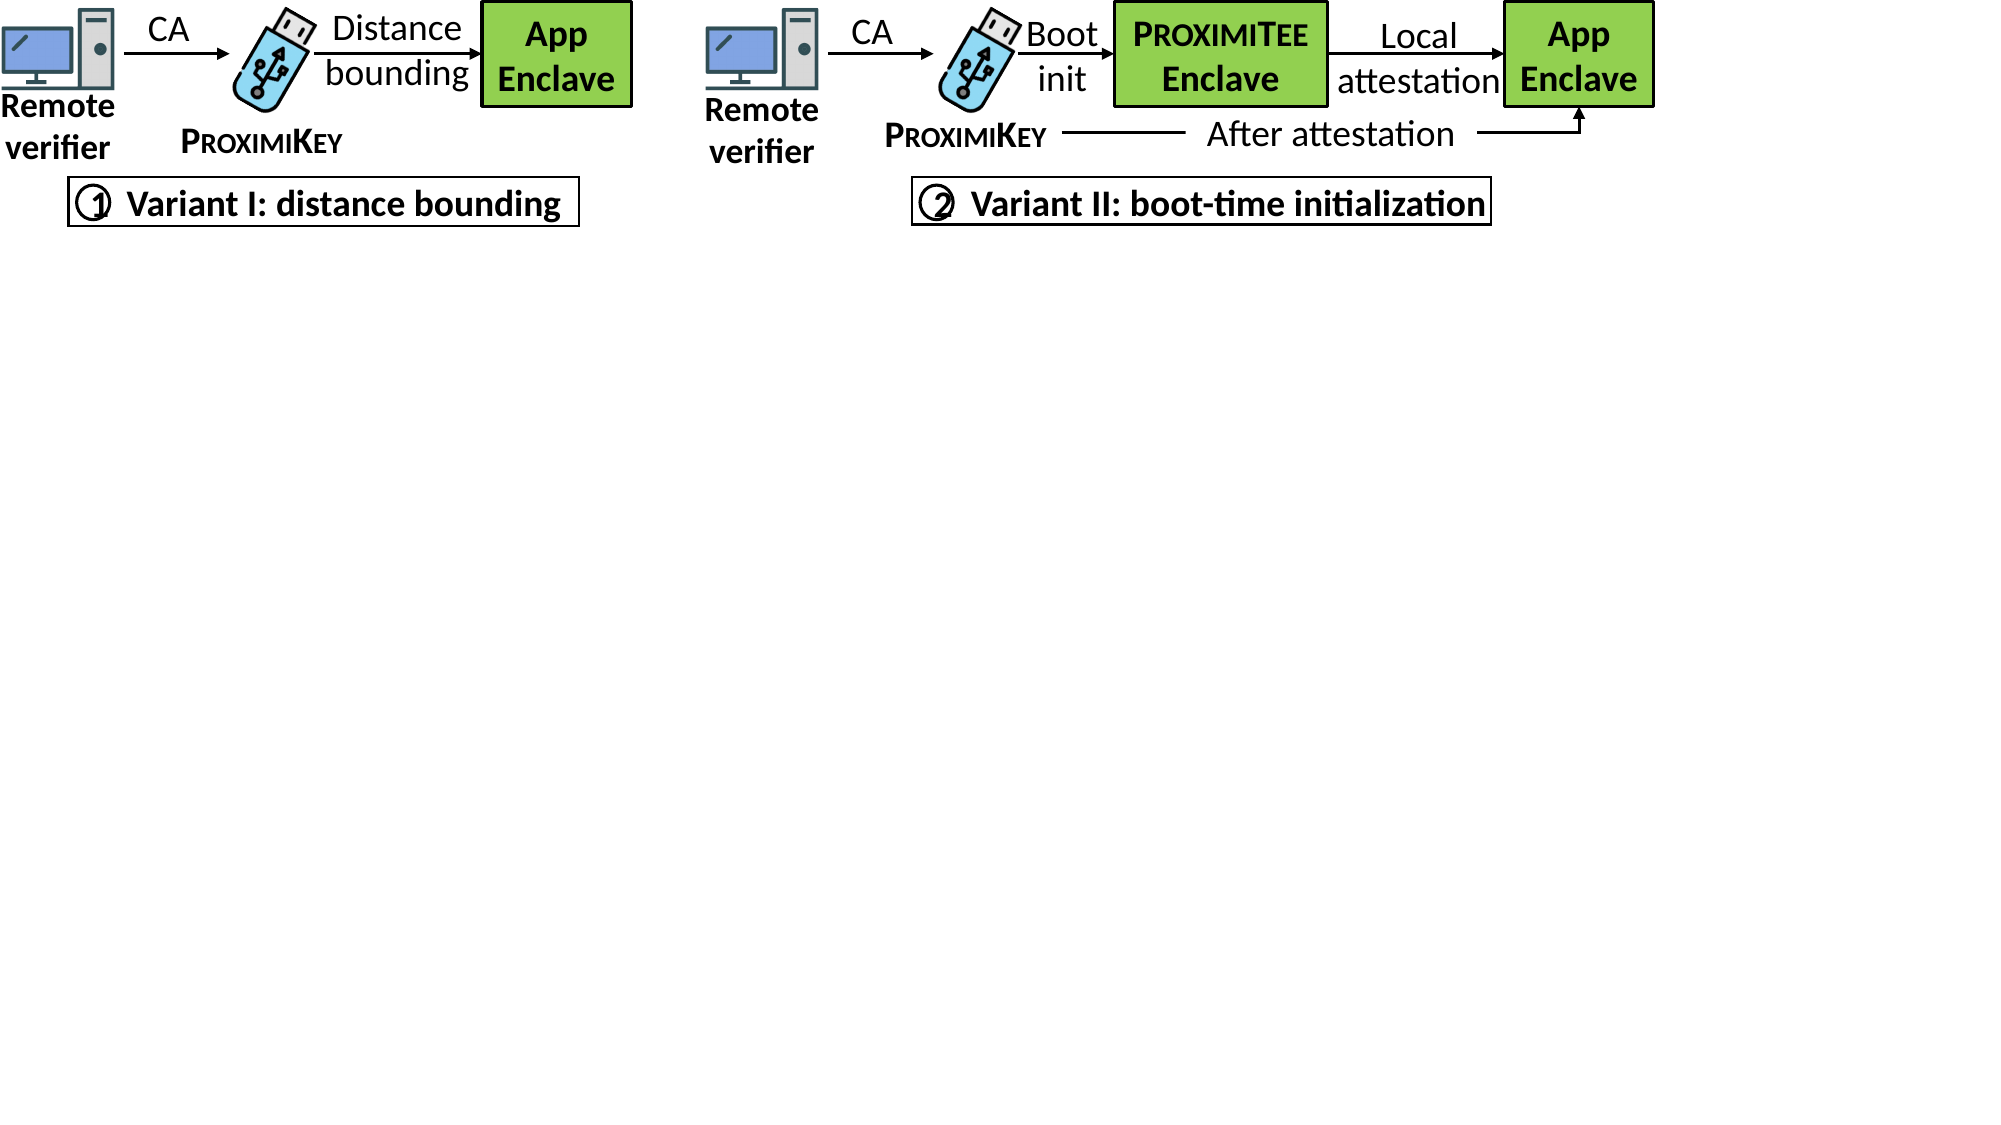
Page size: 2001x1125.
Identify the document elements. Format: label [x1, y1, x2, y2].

text_box [911, 180, 919, 226]
text_box [0, 0, 632, 176]
text_box [68, 172, 579, 233]
text_box [666, 0, 1654, 180]
text_box [919, 172, 1505, 233]
